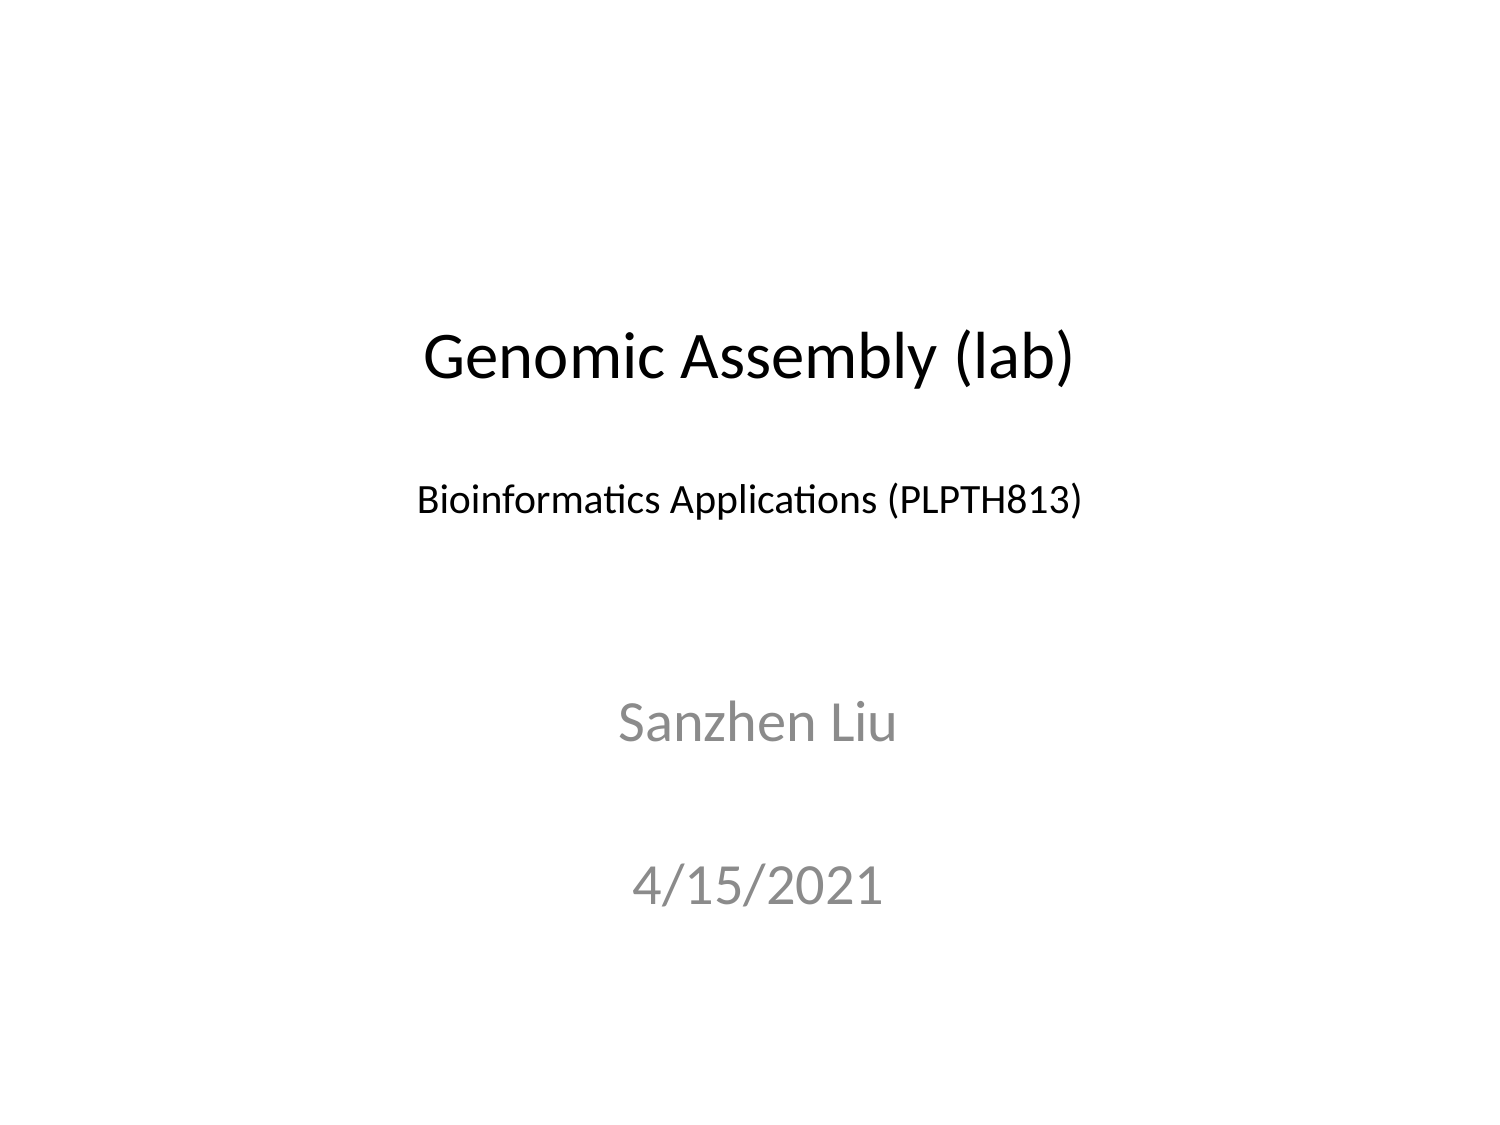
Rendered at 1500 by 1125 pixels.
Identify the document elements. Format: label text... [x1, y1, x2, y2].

subtitle Sanzhen Liu 4/15/2021 [233, 675, 1284, 964]
title Genomic Assembly (lab) Bioinformatics Applications (PLPTH813) [112, 296, 1388, 538]
